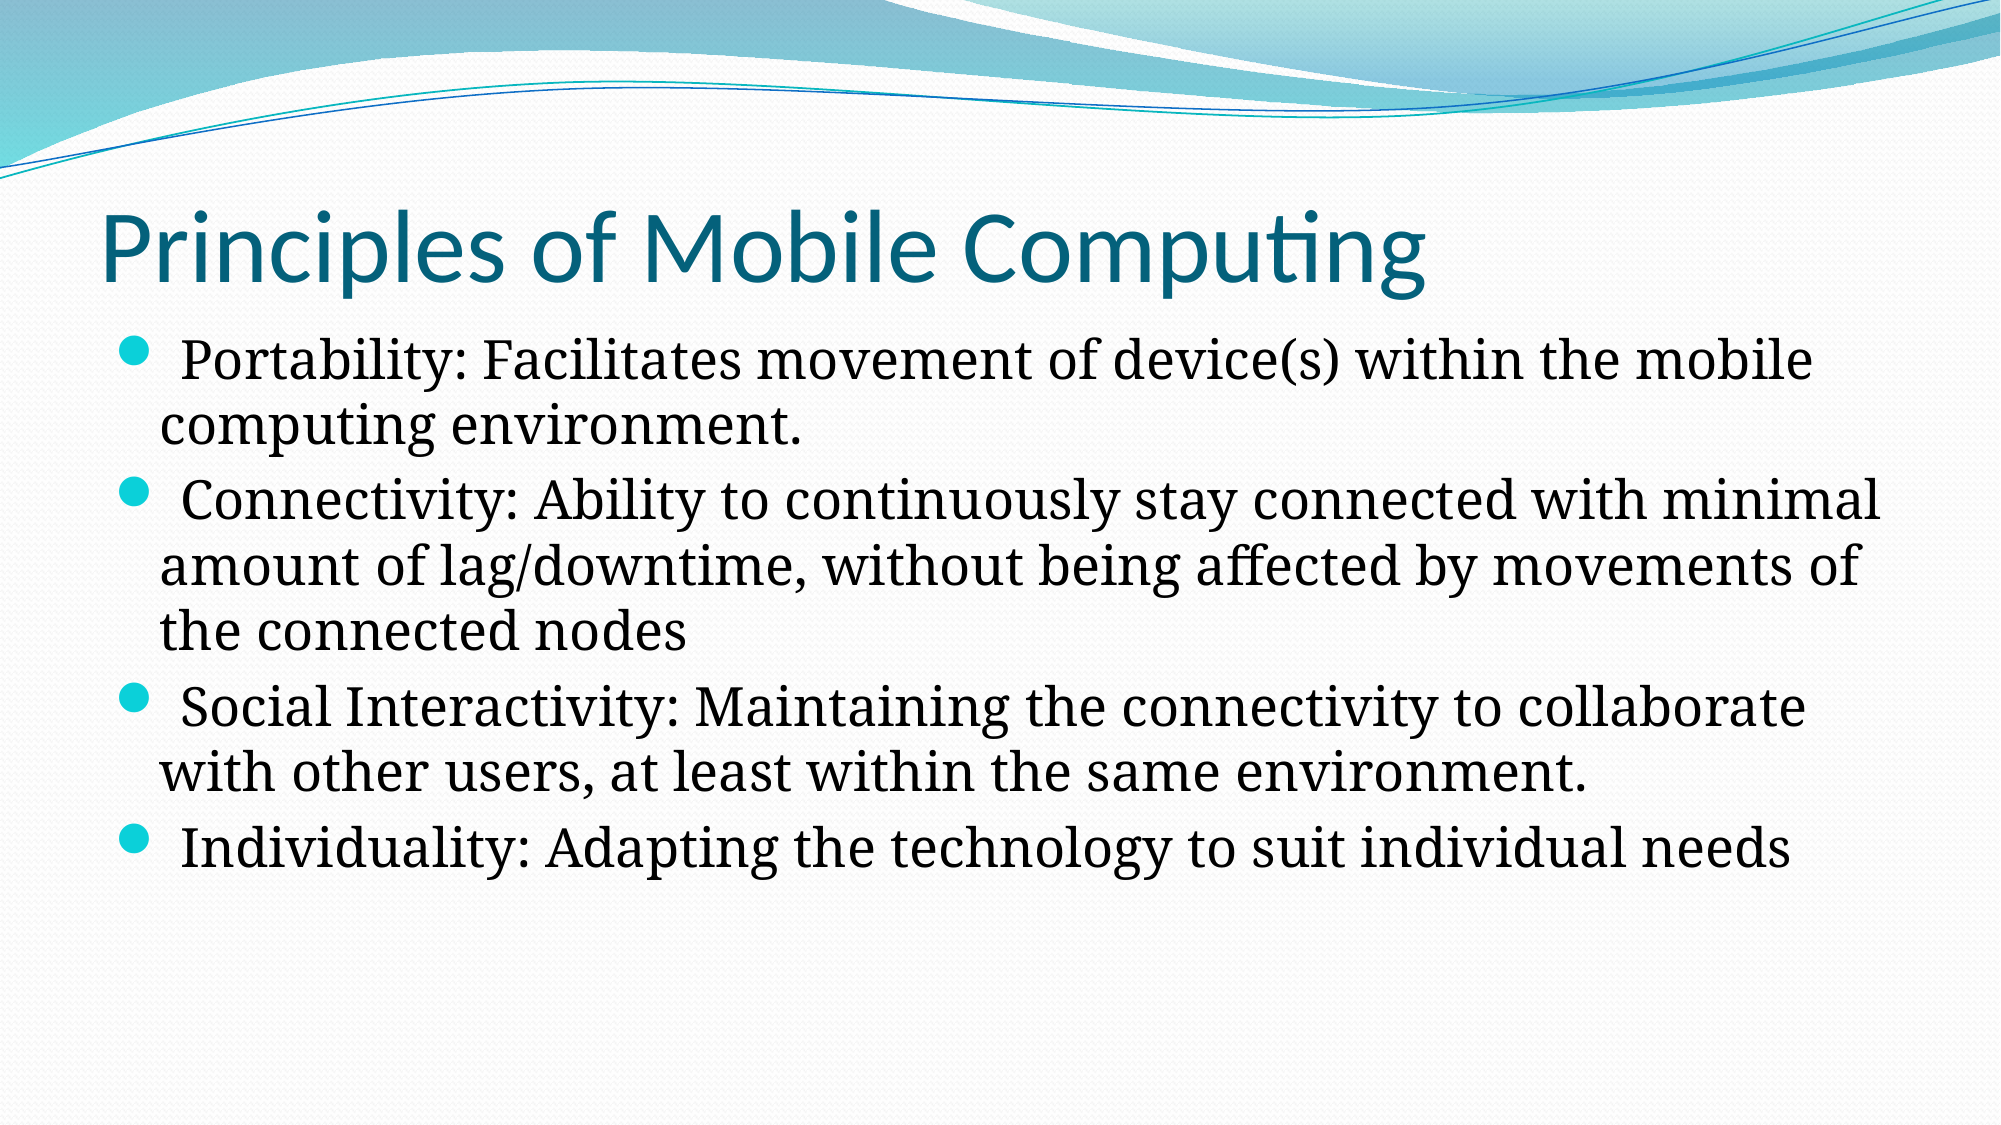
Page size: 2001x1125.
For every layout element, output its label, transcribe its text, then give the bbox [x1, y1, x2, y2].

list Portability: Facilitates movement of device(s) within the mobile computing environment. Connectivity: Ability to continuously stay connected with minimal amount of lag/downtime, without being affected by movements of the connected nodes Social Interactivity: Maintaining the connectivity to collaborate with other users, at least within the same environment. Individuality: Adapting the technology to suit individual needs [99, 317, 1900, 1038]
title Principles of Mobile Computing [99, 115, 1900, 303]
